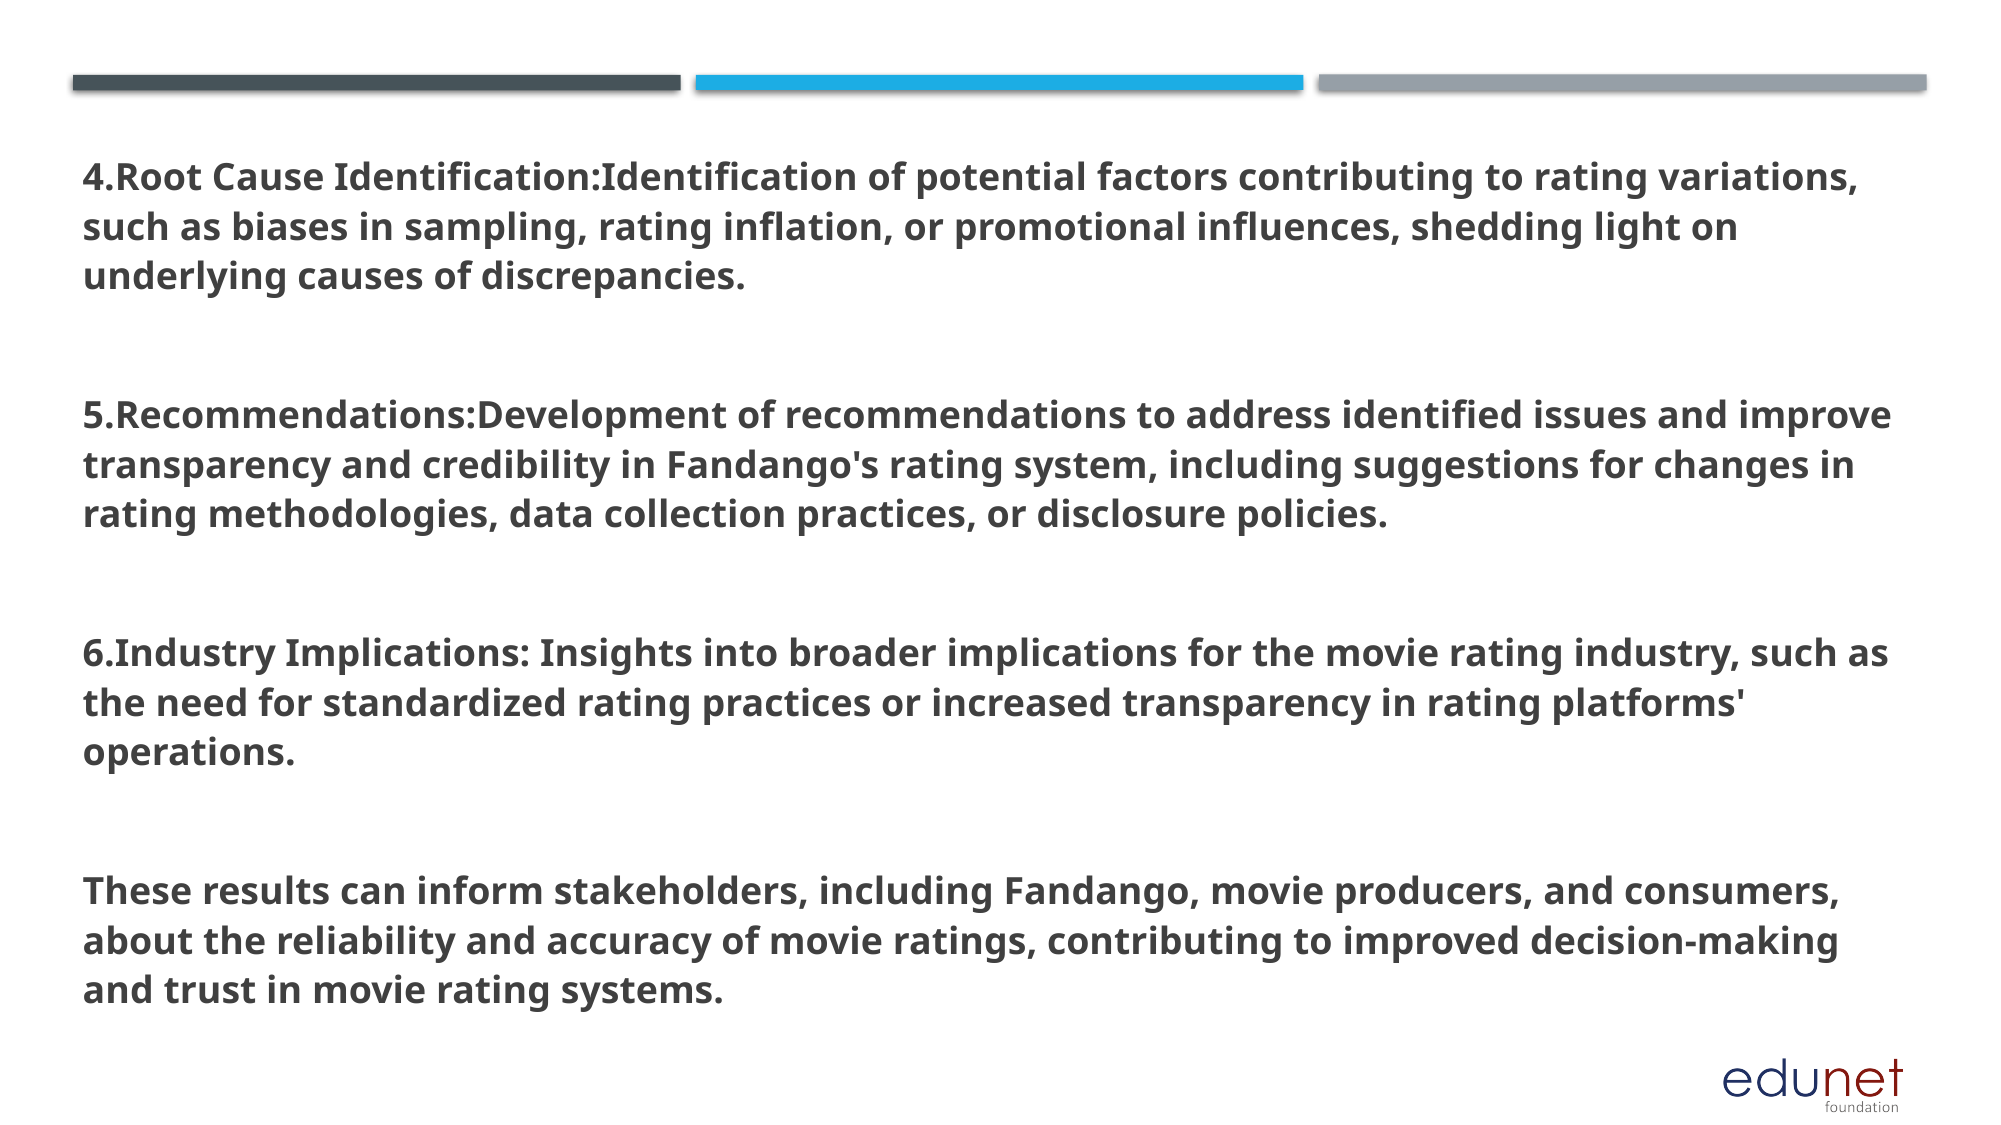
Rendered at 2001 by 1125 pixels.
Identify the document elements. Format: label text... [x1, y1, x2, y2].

picture [1719, 1056, 1905, 1116]
list 4.Root Cause Identification:Identification of potential factors contributing to rating variations, such as biases in sampling, rating inflation, or promotional influences, shedding light on underlying causes of discrepancies. 5.Recommendations:Development of recommendations to address identified issues and improve transparency and credibility in Fandango's rating system, including suggestions for changes in rating methodologies, data collection practices, or disclosure policies. 6.Industry Implications: Insights into broader implications for the movie rating industry, such as the need for standardized rating practices or increased transparency in rating platforms' operations. These results can inform stakeholders, including Fandango, movie producers, and consumers, about the reliability and accuracy of movie ratings, contributing to improved decision-making and trust in movie rating systems. [67, 158, 1934, 1007]
